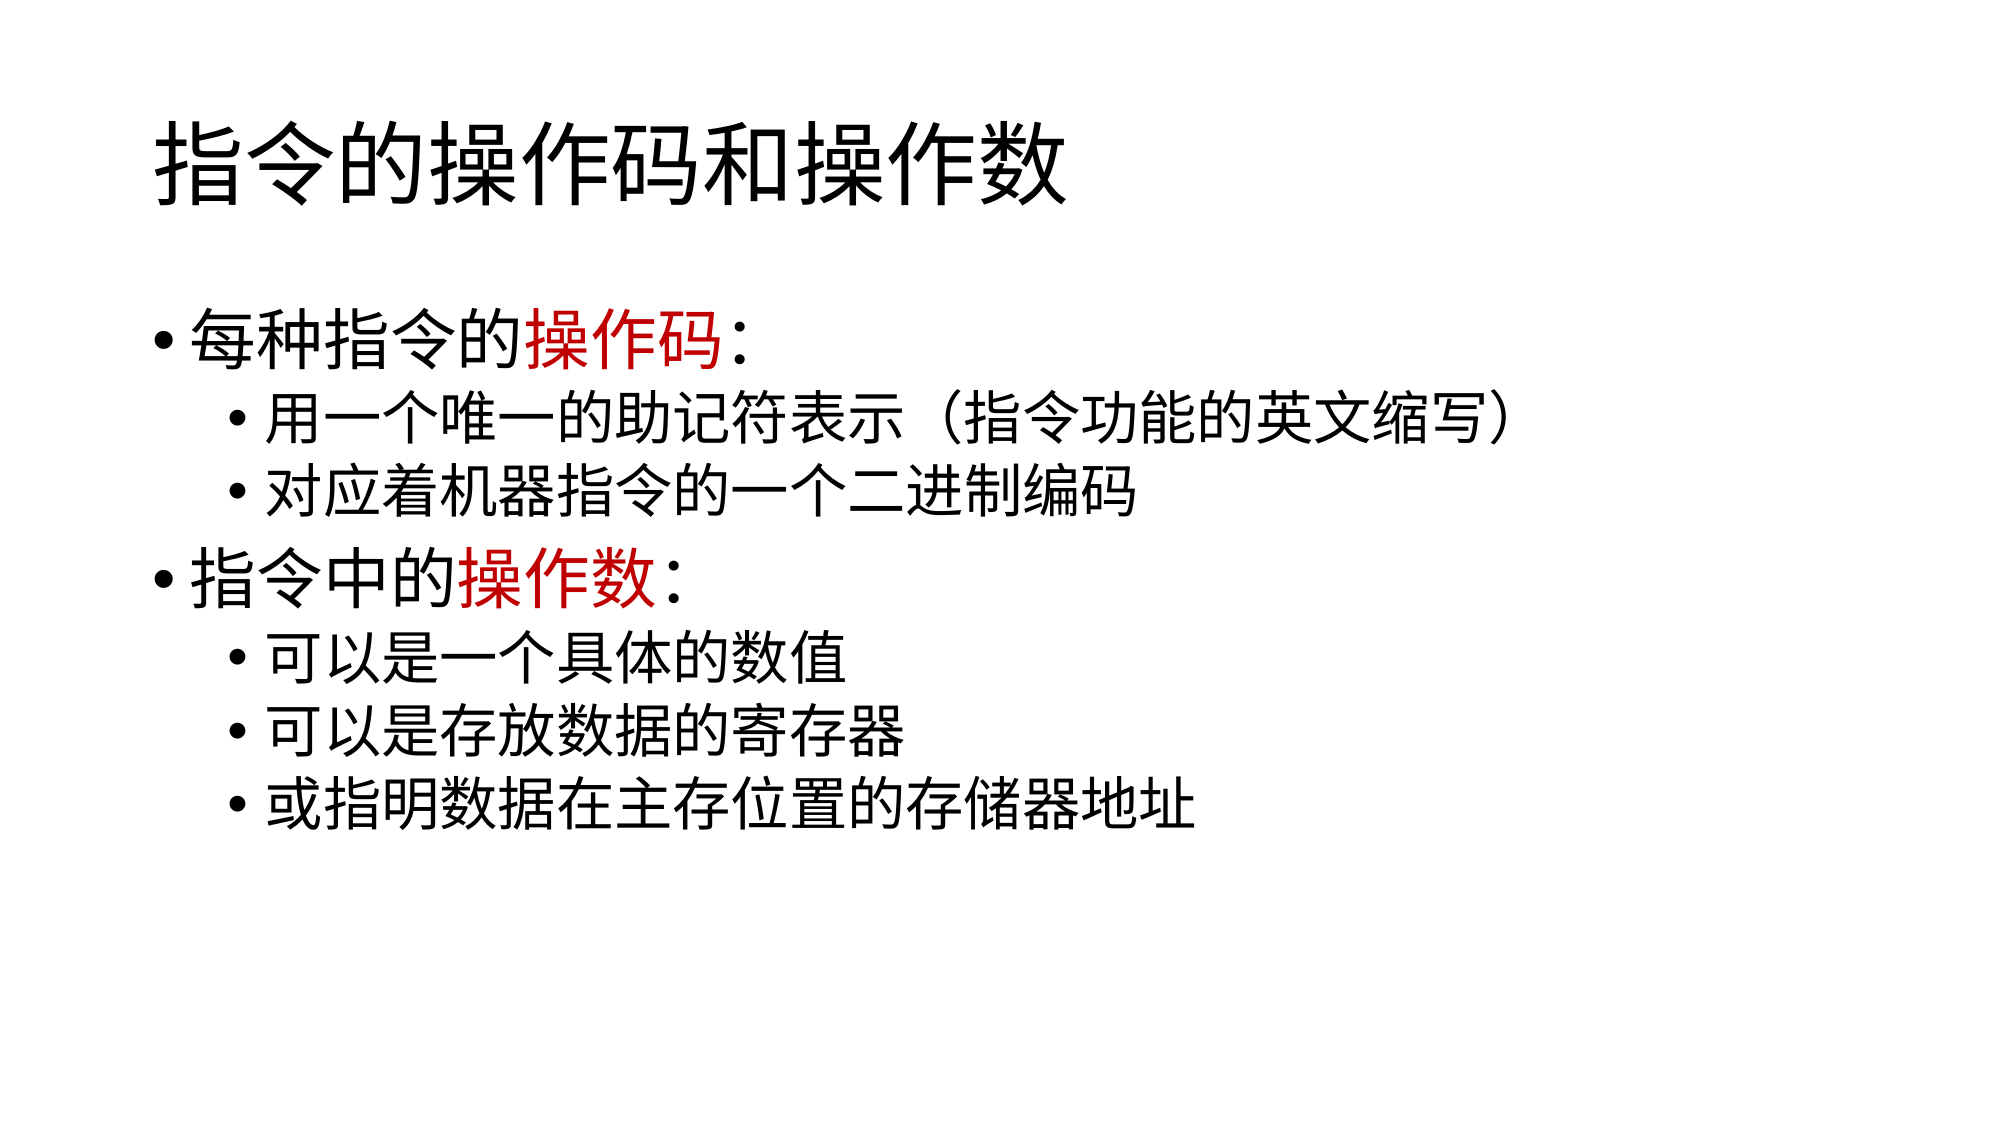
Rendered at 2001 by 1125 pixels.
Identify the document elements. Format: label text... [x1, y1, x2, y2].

title 指令的操作码和操作数 [137, 59, 1863, 278]
list 每种指令的操作码： 用一个唯一的助记符表示（指令功能的英文缩写） 对应着机器指令的一个二进制编码 指令中的操作数： 可以是一个具体的数值 可以是存放数据的寄存器 或指明数据在主存位置的存储器地址 [137, 299, 1863, 1014]
